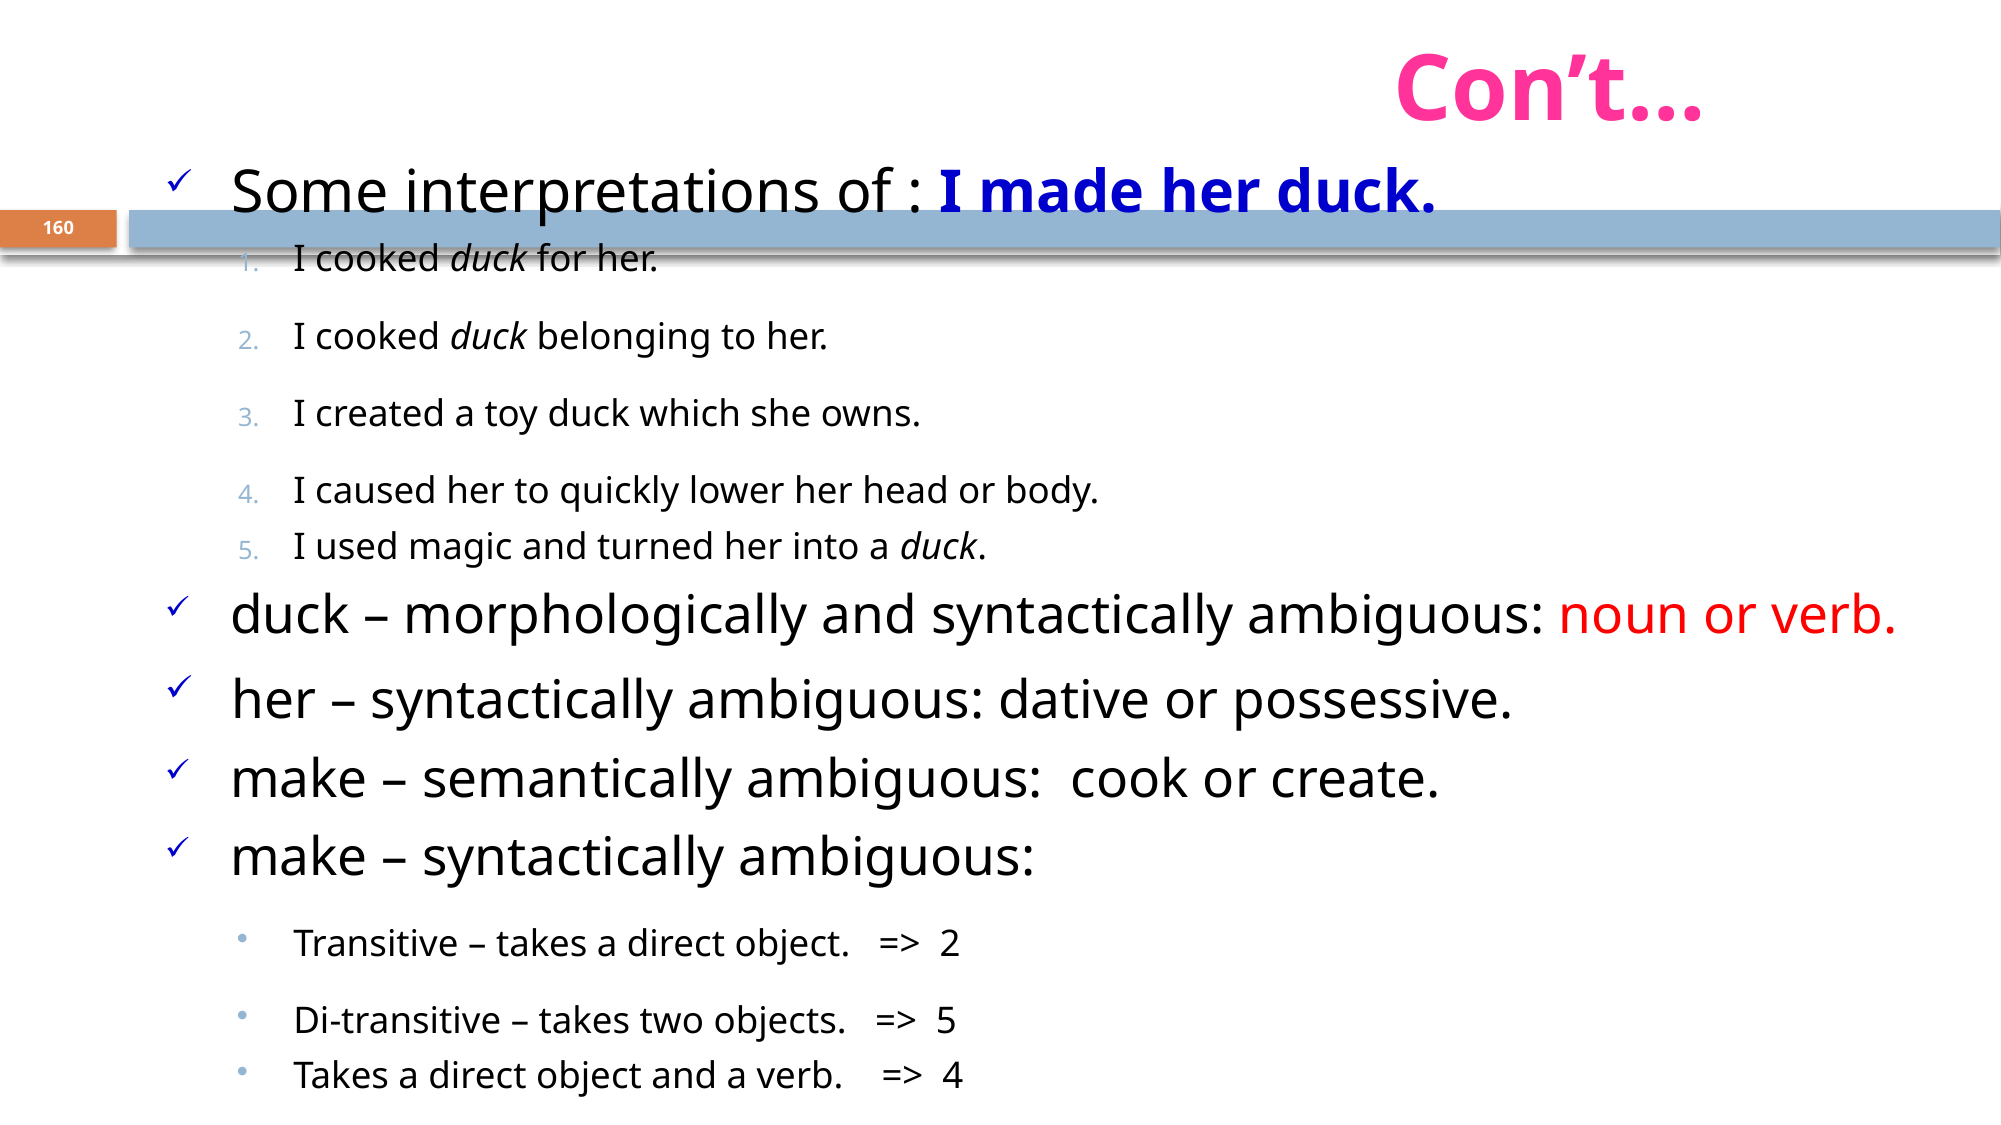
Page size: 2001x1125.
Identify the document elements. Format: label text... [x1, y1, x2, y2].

title Con’t… [399, 19, 1721, 145]
list Some interpretations of : I made her duck. I cooked duck for her. I cooked duck belonging to her. I created a toy duck which she owns. I caused her to quickly lower her head or body. I used magic and turned her into a duck. duck – morphologically and syntactically ambiguous: noun or verb. her – syntactically ambiguous: dative or possessive. make – semantically ambiguous: cook or create. make – syntactically ambiguous: Transitive – takes a direct object. => 2 Di-transitive – takes two objects. => 5 Takes a direct object and a verb. => 4 [150, 145, 1925, 1125]
slide_number 160 [0, 208, 117, 249]
